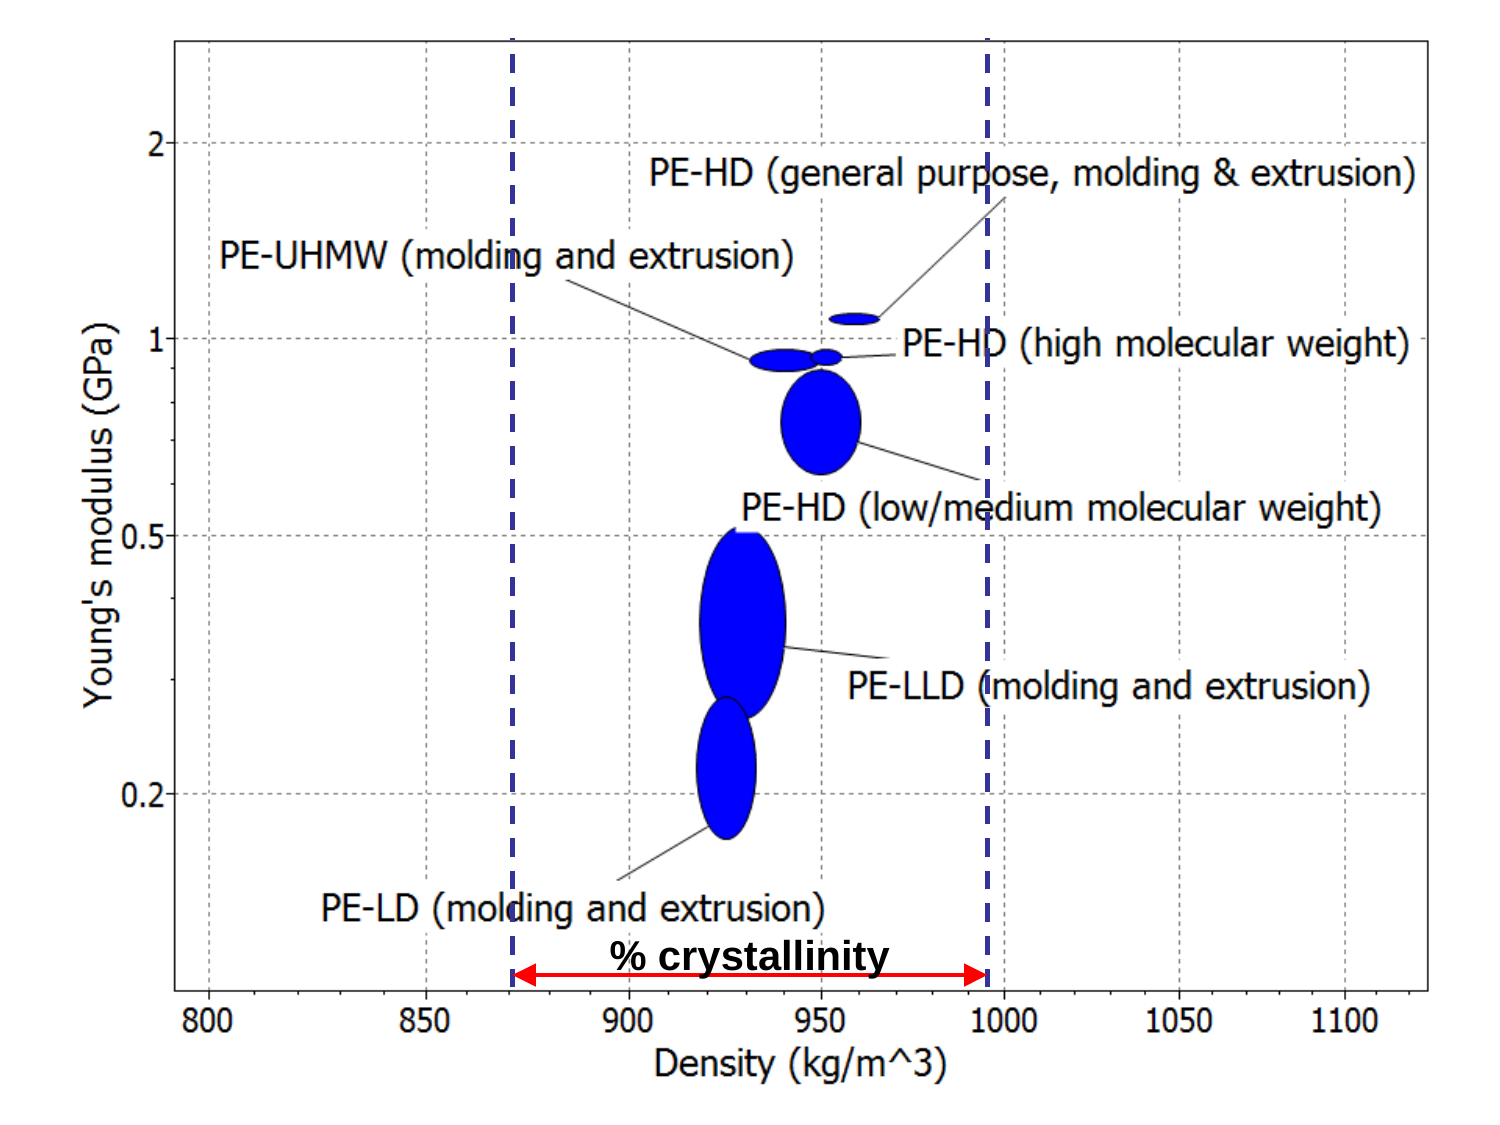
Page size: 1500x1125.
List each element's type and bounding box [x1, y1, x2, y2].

picture [56, 25, 1444, 1100]
